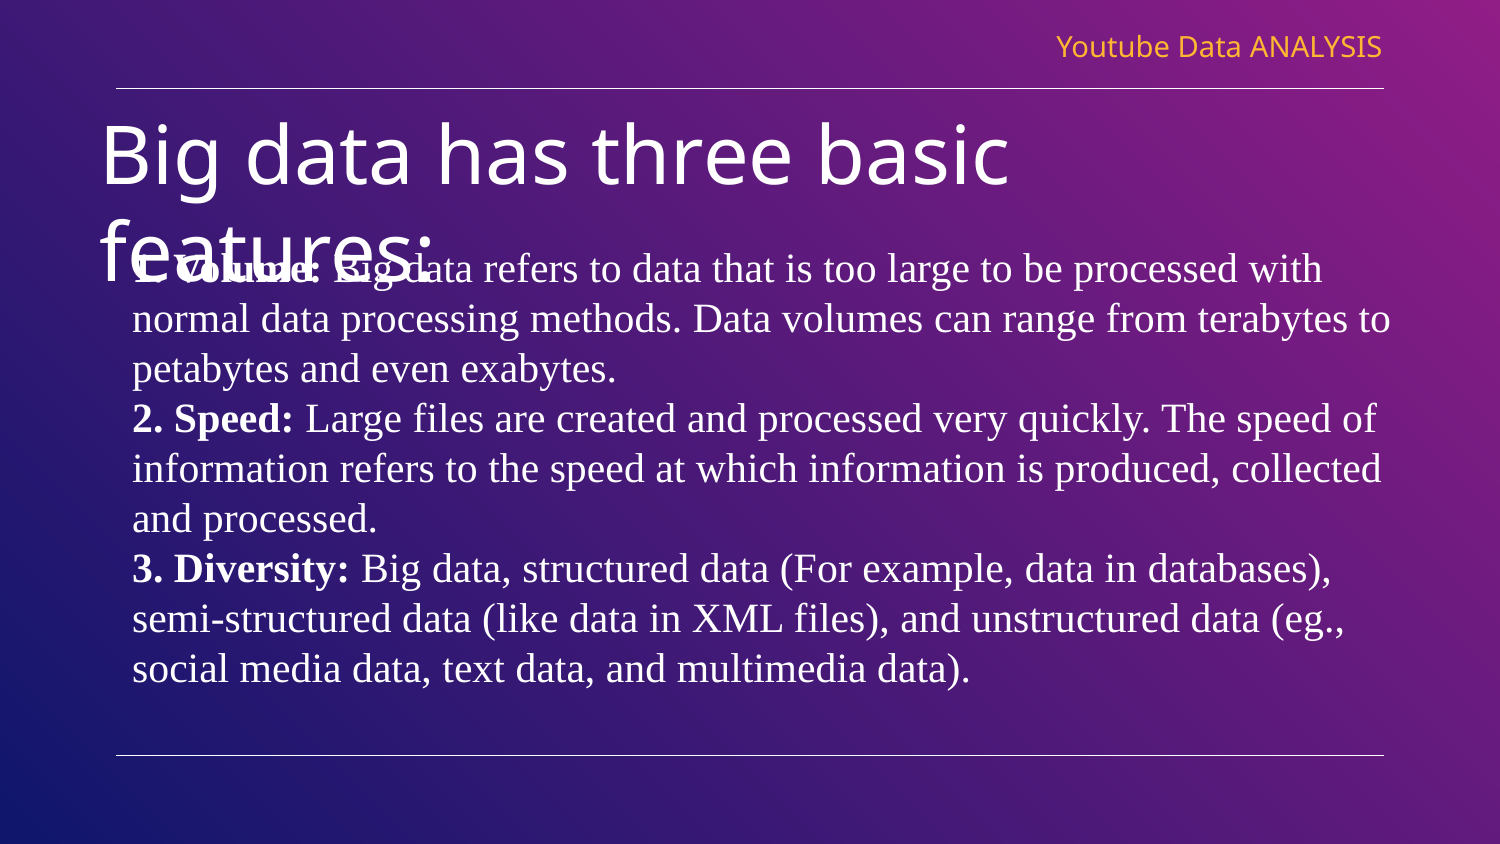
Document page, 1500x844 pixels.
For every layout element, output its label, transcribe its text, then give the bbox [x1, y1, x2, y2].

title Big data has three basic features: [84, 87, 1350, 188]
title 1. Volume: Big data refers to data that is too large to be processed with normal data processing methods. Data volumes can range from terabytes to petabytes and even exabytes. 2. Speed: Large files are created and processed very quickly. The speed of information refers to the speed at which information is produced, collected and processed. 3. Diversity: Big data, structured data (For example, data in databases), semi-structured data (like data in XML files), and unstructured data (eg., social media data, text data, and multimedia data). [117, 226, 1442, 289]
text_box Youtube Data ANALYSIS [1030, 14, 1383, 78]
